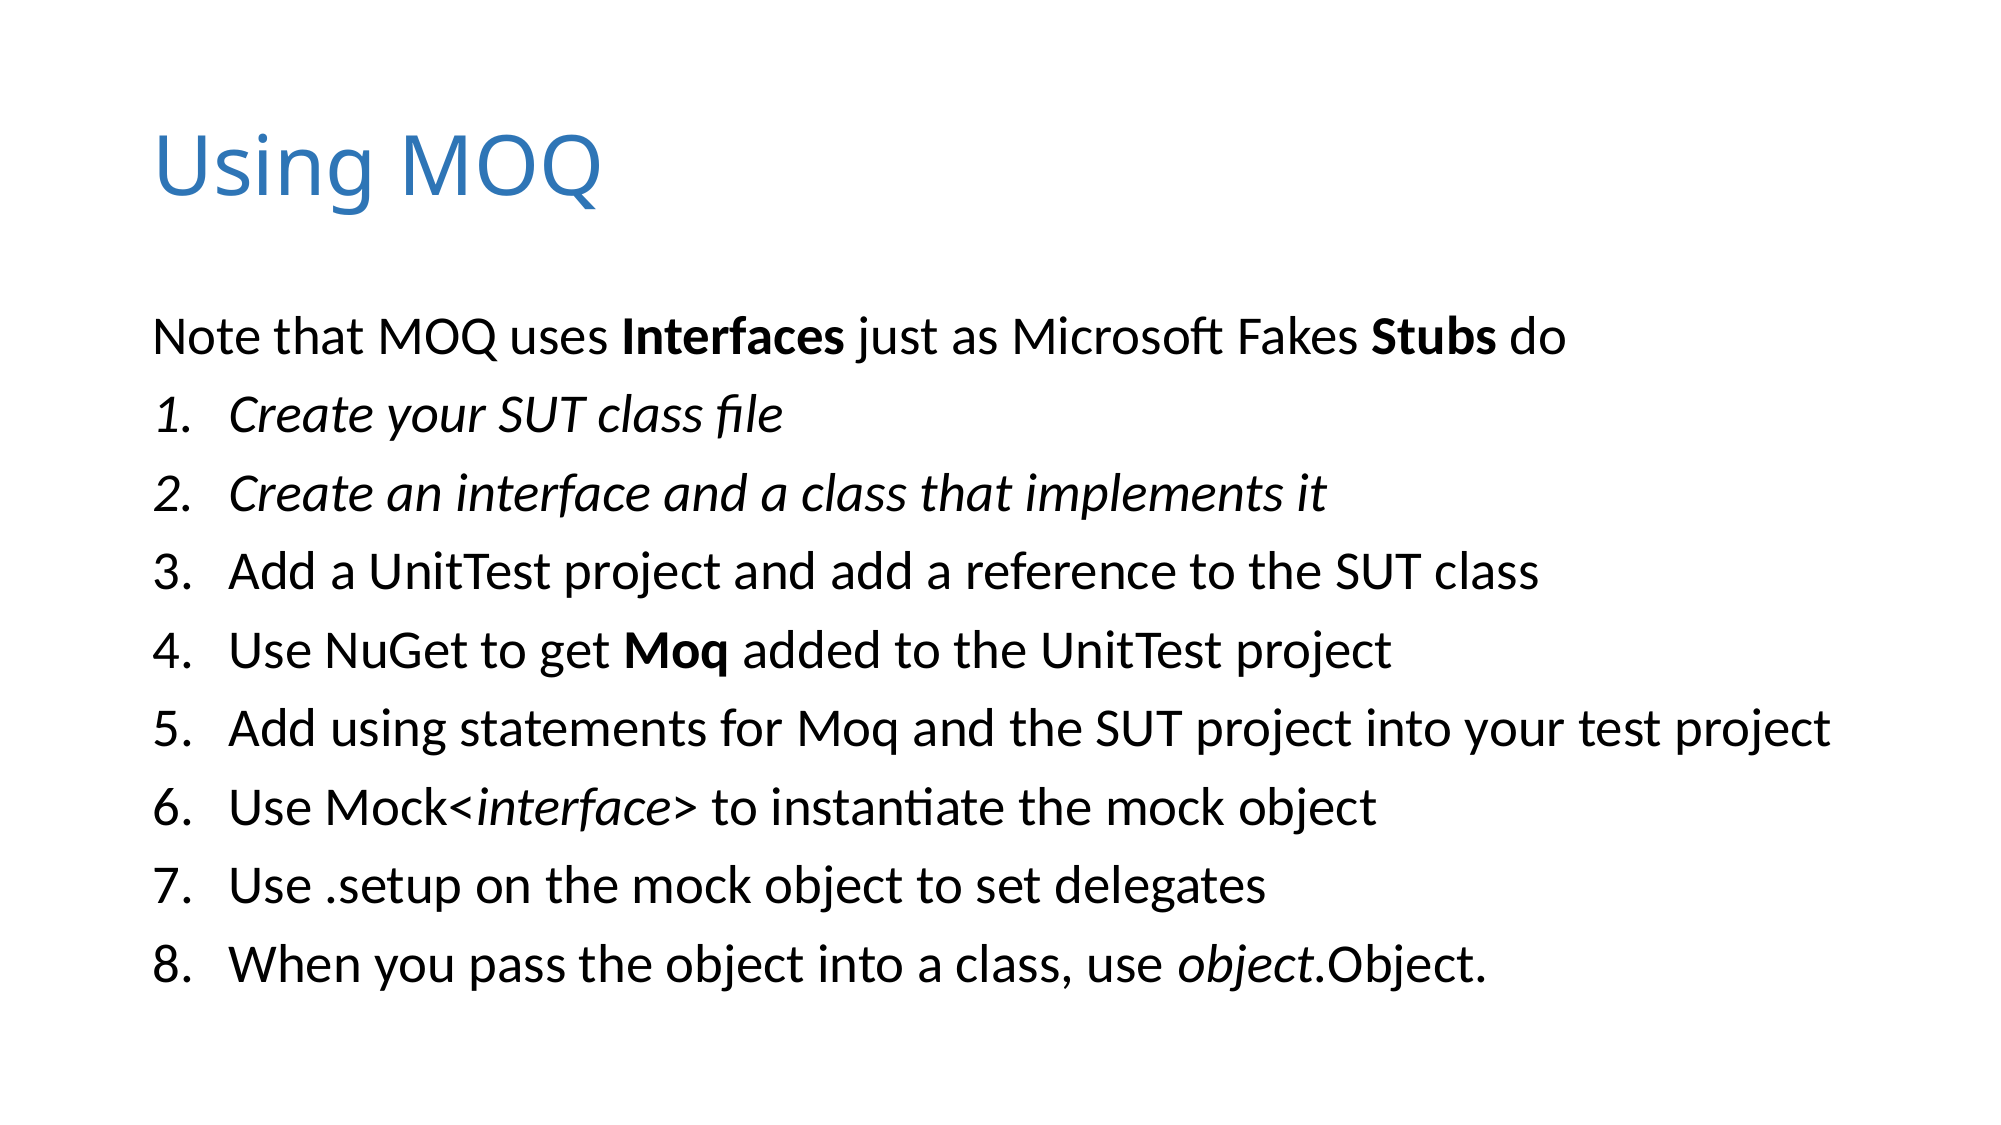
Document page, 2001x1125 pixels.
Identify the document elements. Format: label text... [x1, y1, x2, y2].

list Note that MOQ uses Interfaces just as Microsoft Fakes Stubs do Create your SUT class file Create an interface and a class that implements it Add a UnitTest project and add a reference to the SUT class Use NuGet to get Moq added to the UnitTest project Add using statements for Moq and the SUT project into your test project Use Mock<interface> to instantiate the mock object Use .setup on the mock object to set delegates When you pass the object into a class, use object.Object. [137, 299, 1863, 1014]
title Using MOQ [137, 59, 1863, 278]
